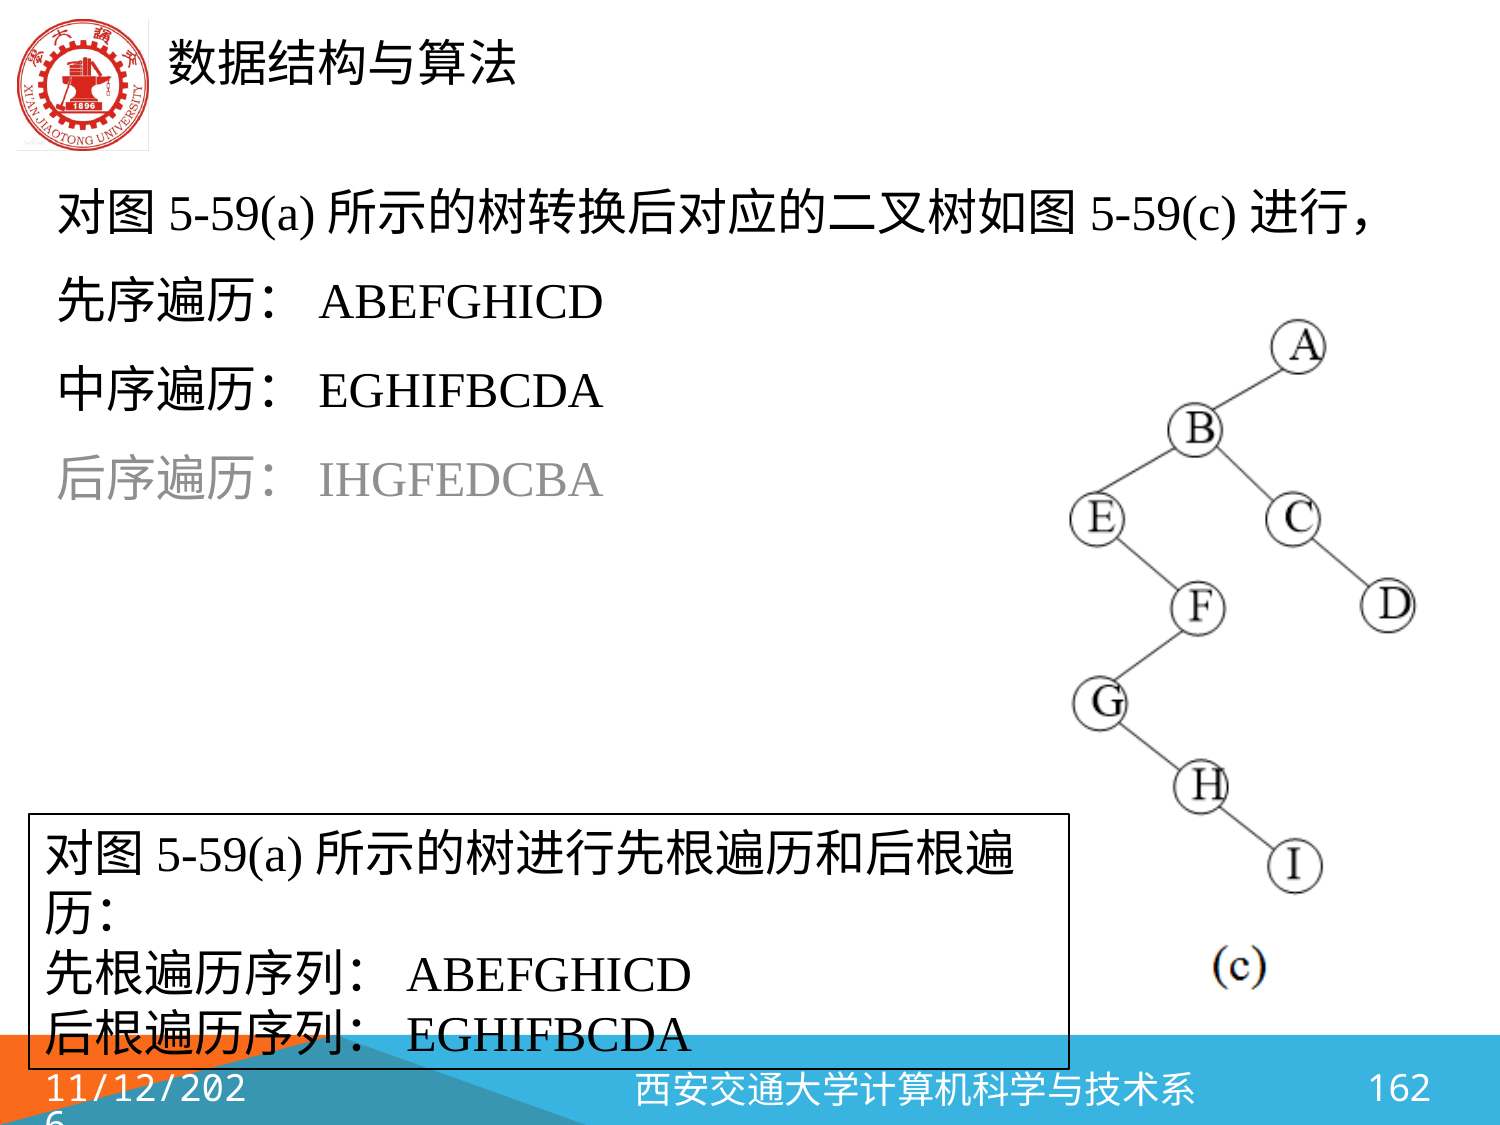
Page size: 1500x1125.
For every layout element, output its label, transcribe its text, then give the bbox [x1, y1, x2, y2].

picture [17, 19, 149, 151]
list 对图5-59(a)所示的树转换后对应的二叉树如图5-59(c)进行， 先序遍历：ABEFGHICD 中序遍历：EGHIFBCDA 后序遍历：IHGFEDCBA [41, 160, 1405, 749]
text_box 对图5-59(a)所示的树进行先根遍历和后根遍历： 先根遍历序列：ABEFGHICD 后根遍历序列：EGHIFBCDA [29, 814, 1069, 1070]
picture [1009, 290, 1471, 1025]
